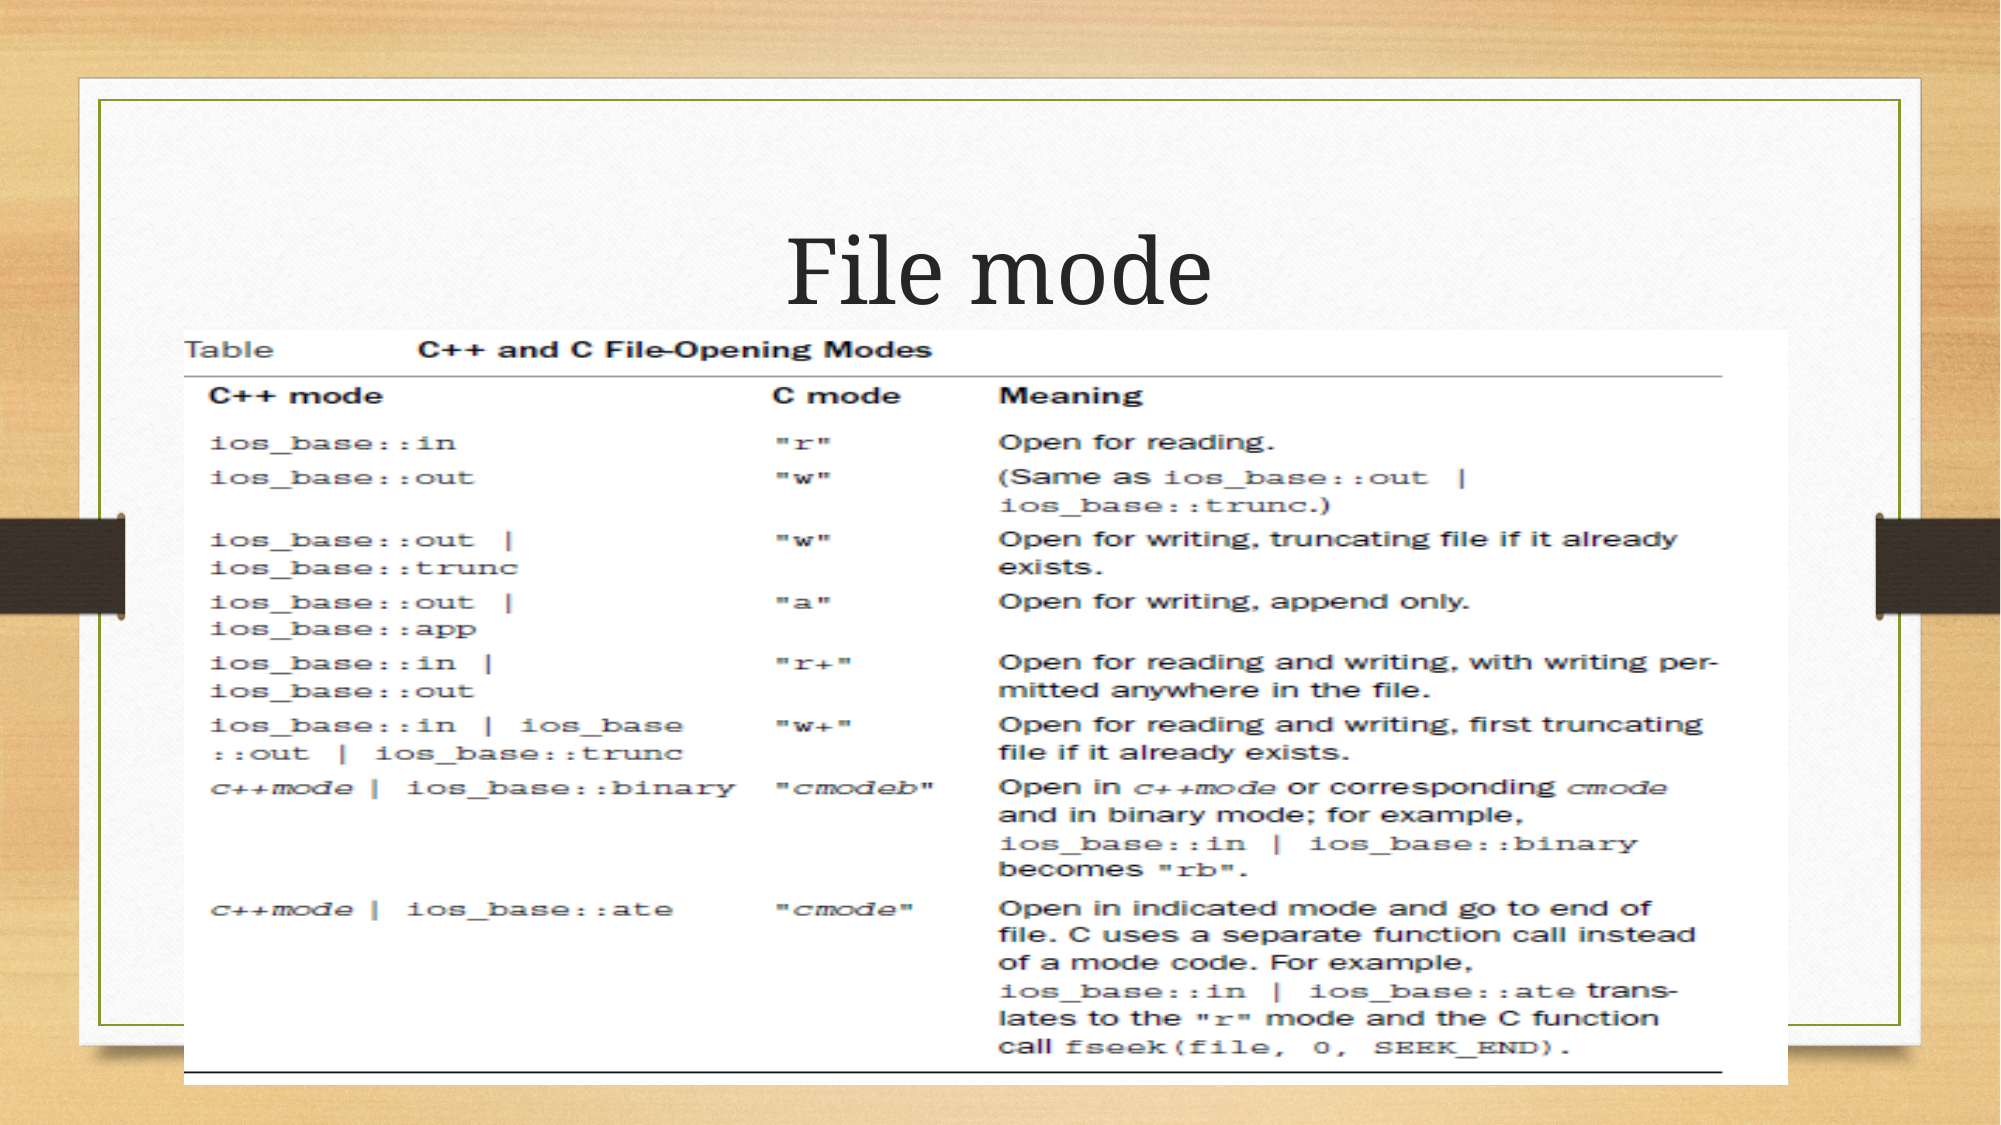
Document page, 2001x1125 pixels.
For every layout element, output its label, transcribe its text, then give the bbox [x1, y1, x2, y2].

title File mode [212, 161, 1788, 330]
picture [0, 0, 2001, 1125]
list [184, 330, 1788, 1086]
